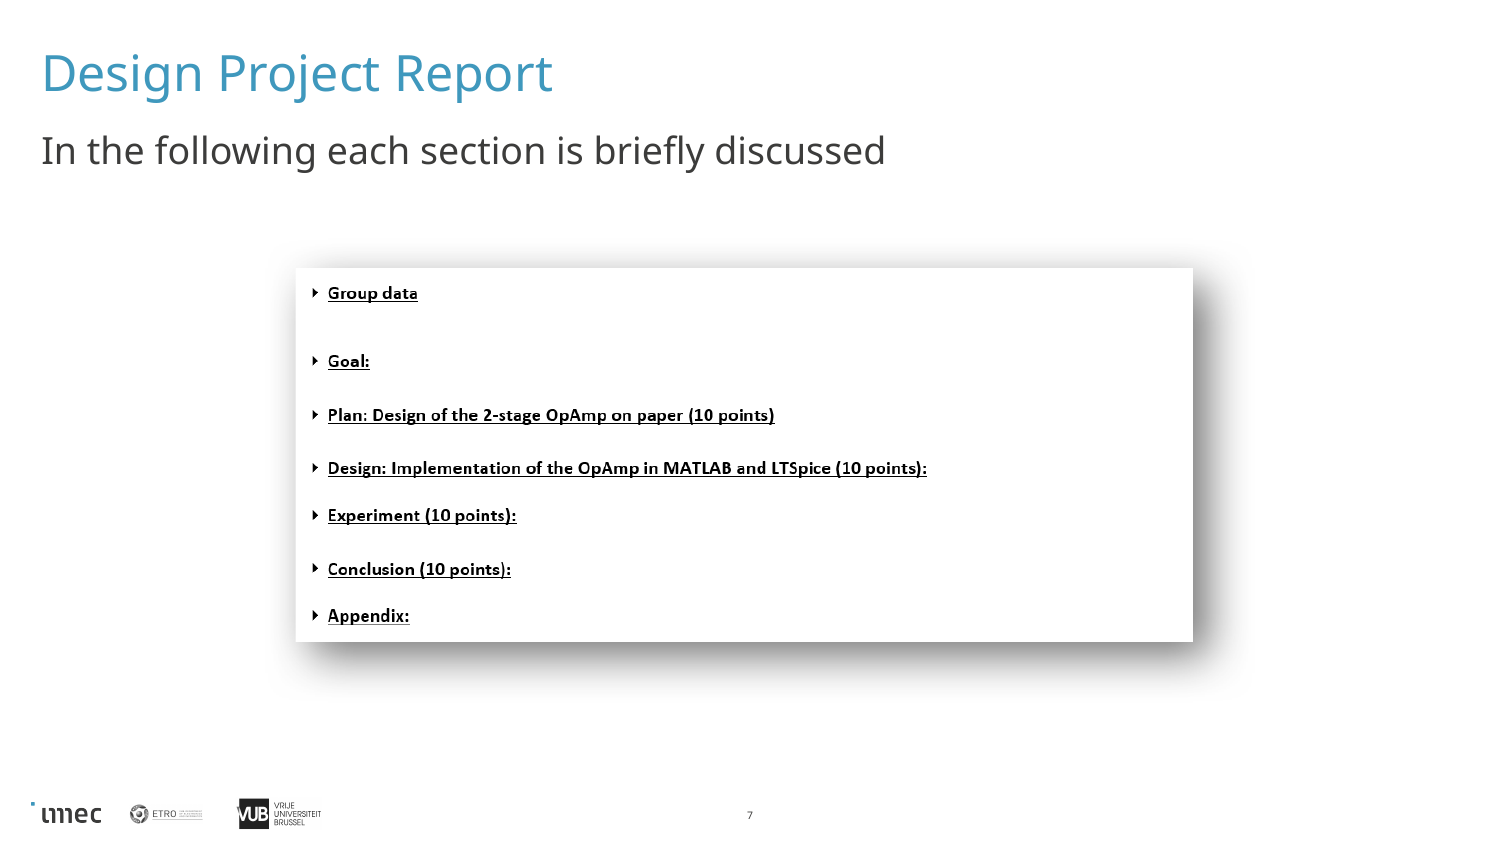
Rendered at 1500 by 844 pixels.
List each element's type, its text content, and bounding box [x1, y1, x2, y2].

list In the following each section is briefly discussed [26, 119, 1463, 181]
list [295, 267, 1194, 643]
title Design Project Report [26, 33, 1463, 110]
picture [129, 804, 203, 824]
slide_number 7 [679, 802, 821, 831]
picture [31, 802, 101, 823]
picture [235, 797, 322, 830]
